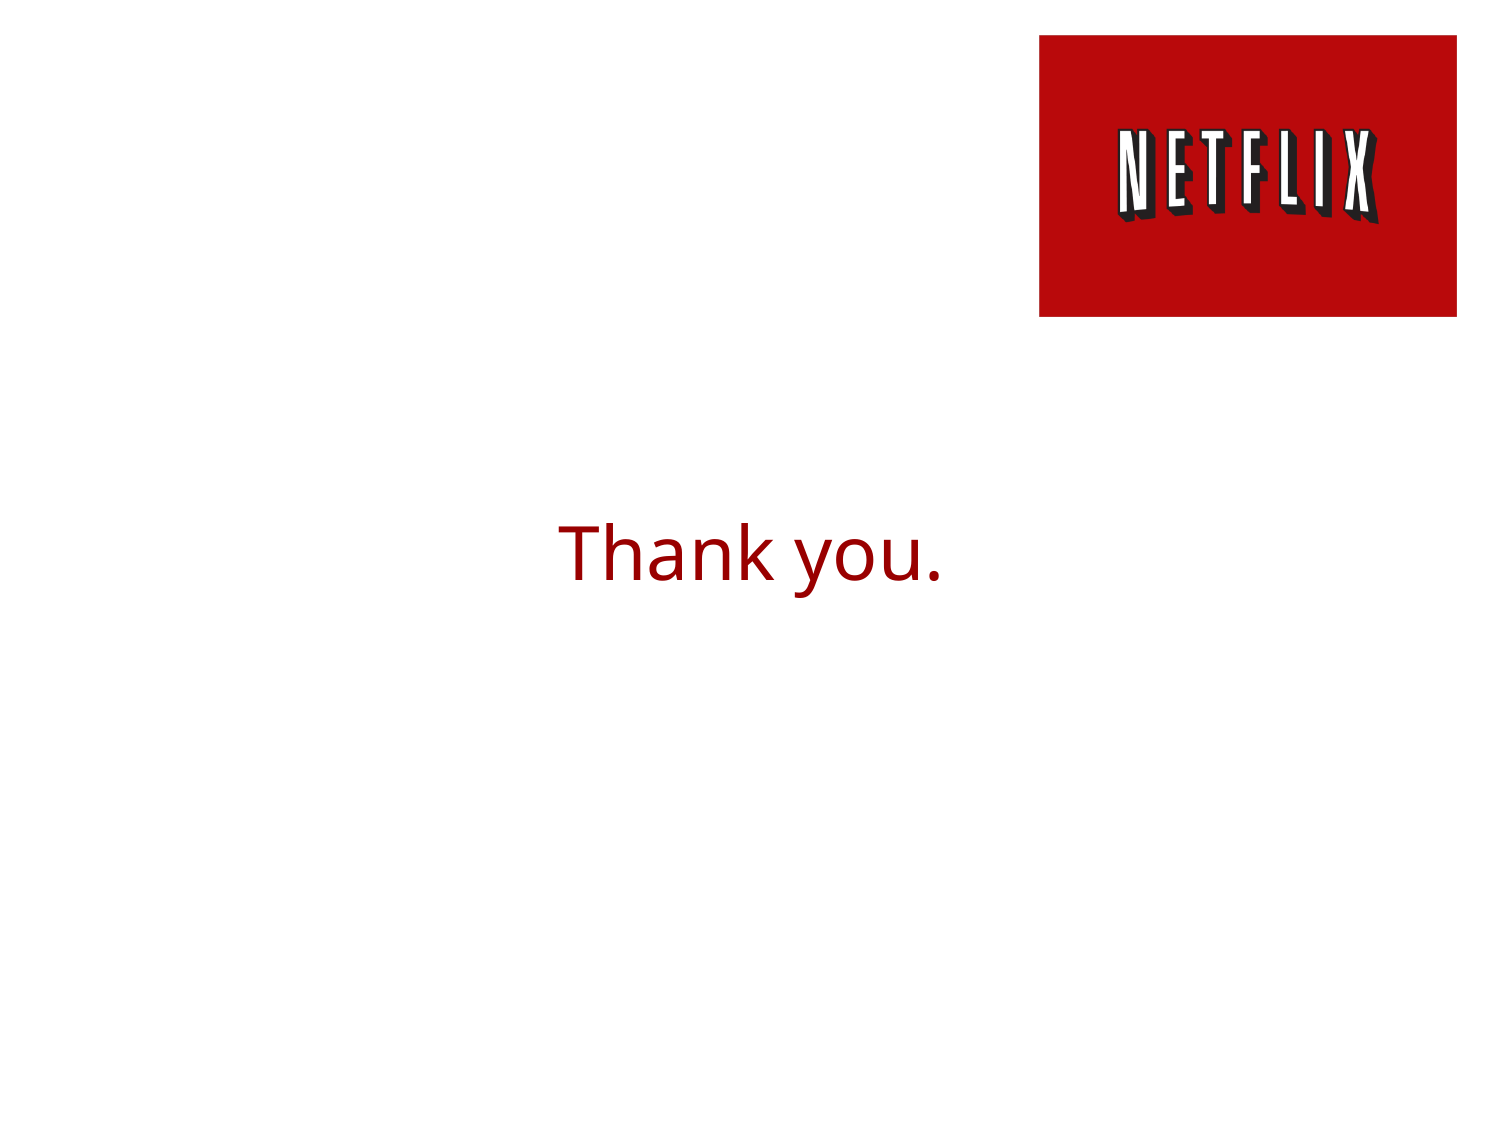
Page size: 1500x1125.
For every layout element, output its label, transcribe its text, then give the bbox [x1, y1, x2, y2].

title Thank you. [218, 495, 1286, 604]
picture [1039, 34, 1458, 317]
